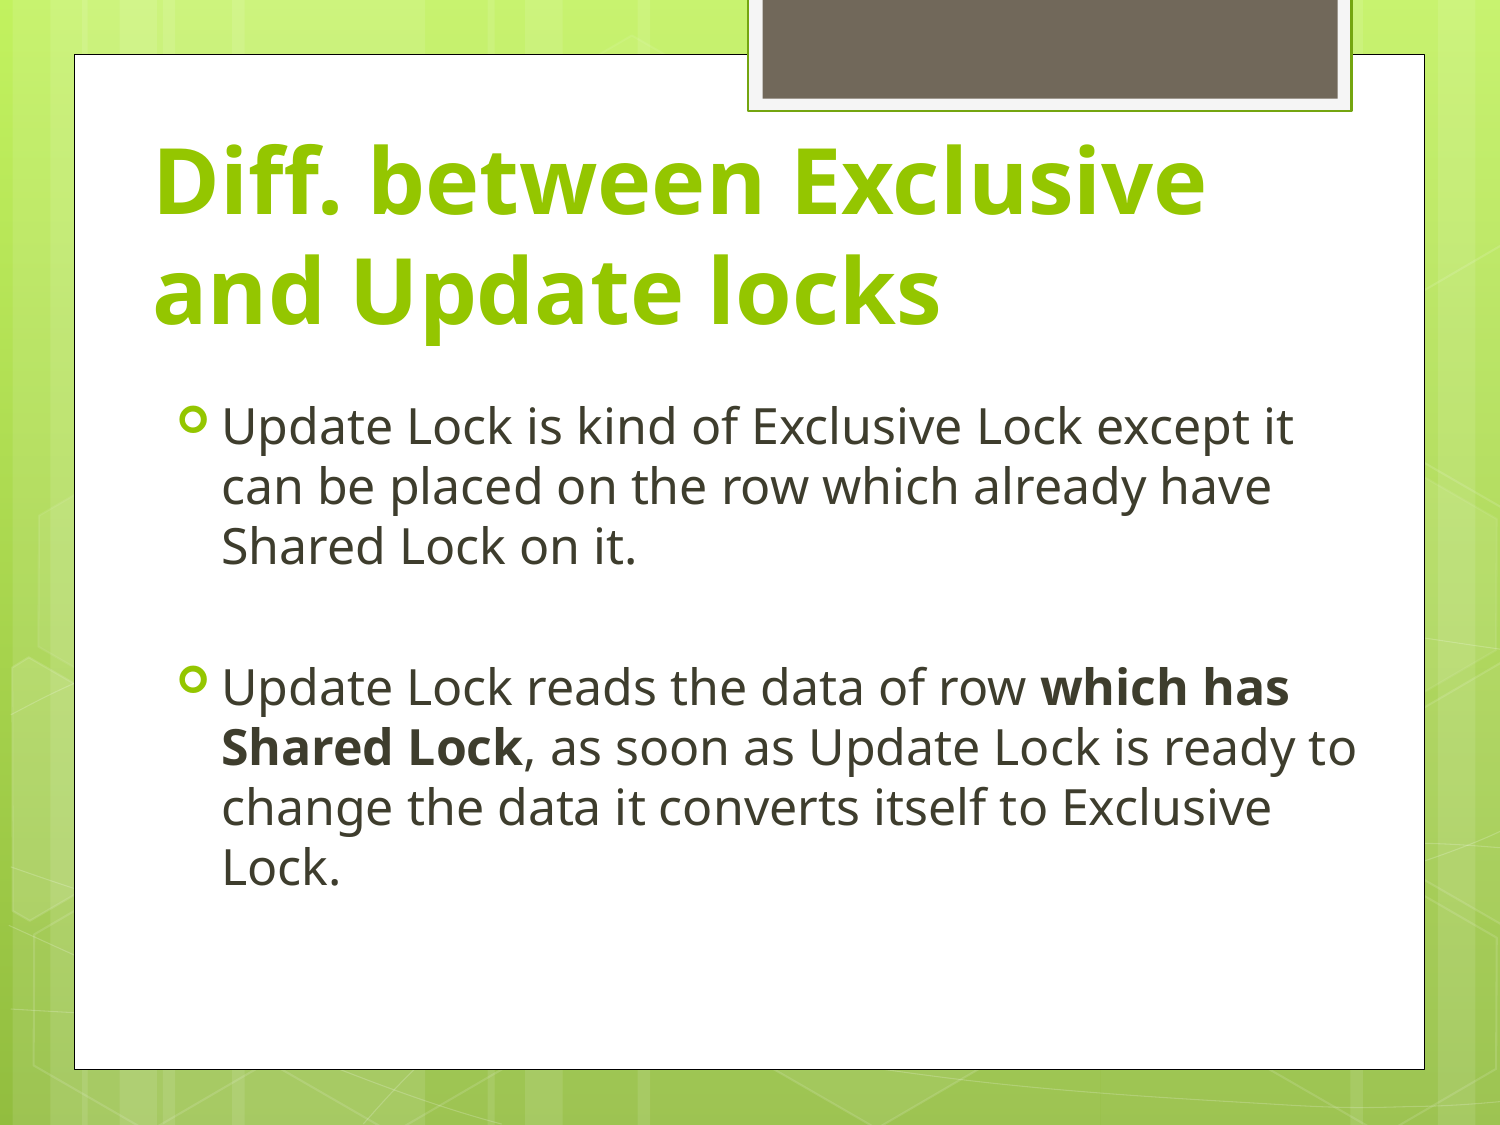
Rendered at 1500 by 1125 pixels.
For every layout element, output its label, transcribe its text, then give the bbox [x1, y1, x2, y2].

title Diff. between Exclusive and Update locks [137, 24, 1375, 350]
list Update Lock is kind of Exclusive Lock except it can be placed on the row which already have Shared Lock on it. Update Lock reads the data of row which has Shared Lock, as soon as Update Lock is ready to change the data it converts itself to Exclusive Lock. [150, 387, 1375, 964]
